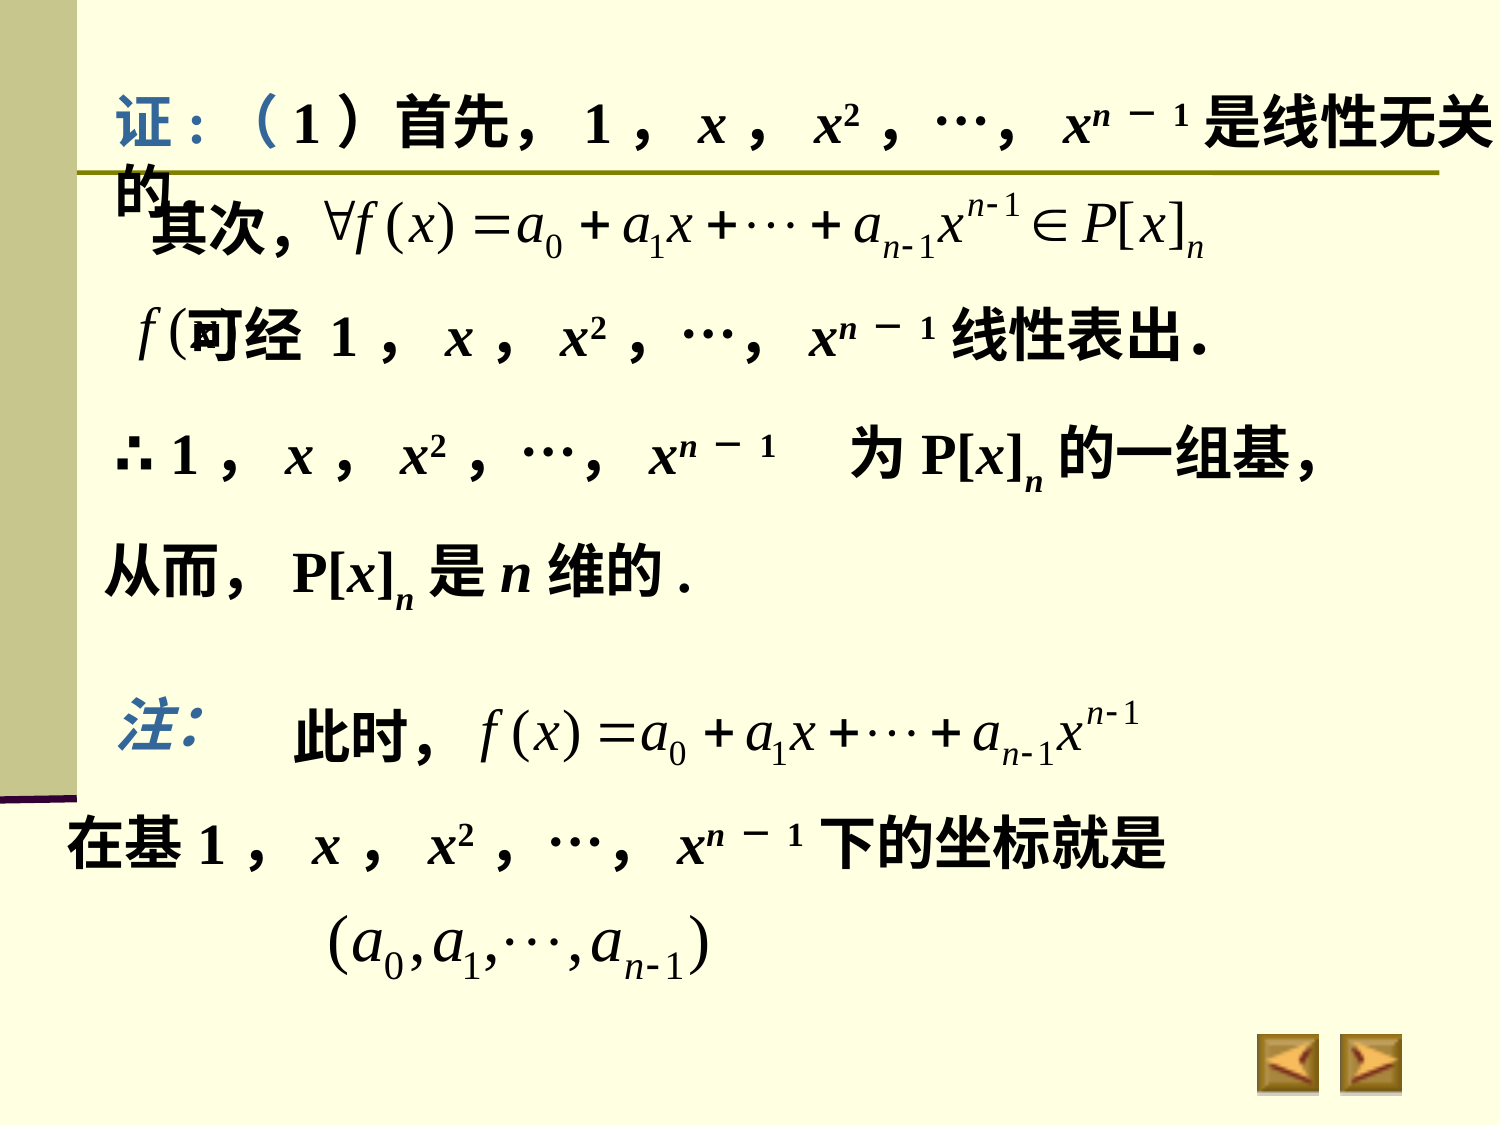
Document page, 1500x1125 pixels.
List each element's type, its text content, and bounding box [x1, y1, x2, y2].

text_box ∴ 1，x，x2，…，xn－1 为P[x]n的一组基， [100, 408, 1353, 507]
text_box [123, 290, 1211, 376]
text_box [135, 184, 1209, 270]
text_box 证:（1）首先，1，x，x2，…，xn－1是线性无关的． [100, 78, 1500, 233]
picture [1340, 1034, 1402, 1096]
text_box 在基1，x，x2，…，xn－1下的坐标就是 [52, 798, 1183, 884]
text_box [277, 692, 1142, 778]
text_box 注： [100, 680, 313, 766]
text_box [324, 904, 715, 986]
picture [1257, 1034, 1319, 1096]
text_box 从而，P[x]n是n维的. [88, 527, 927, 625]
